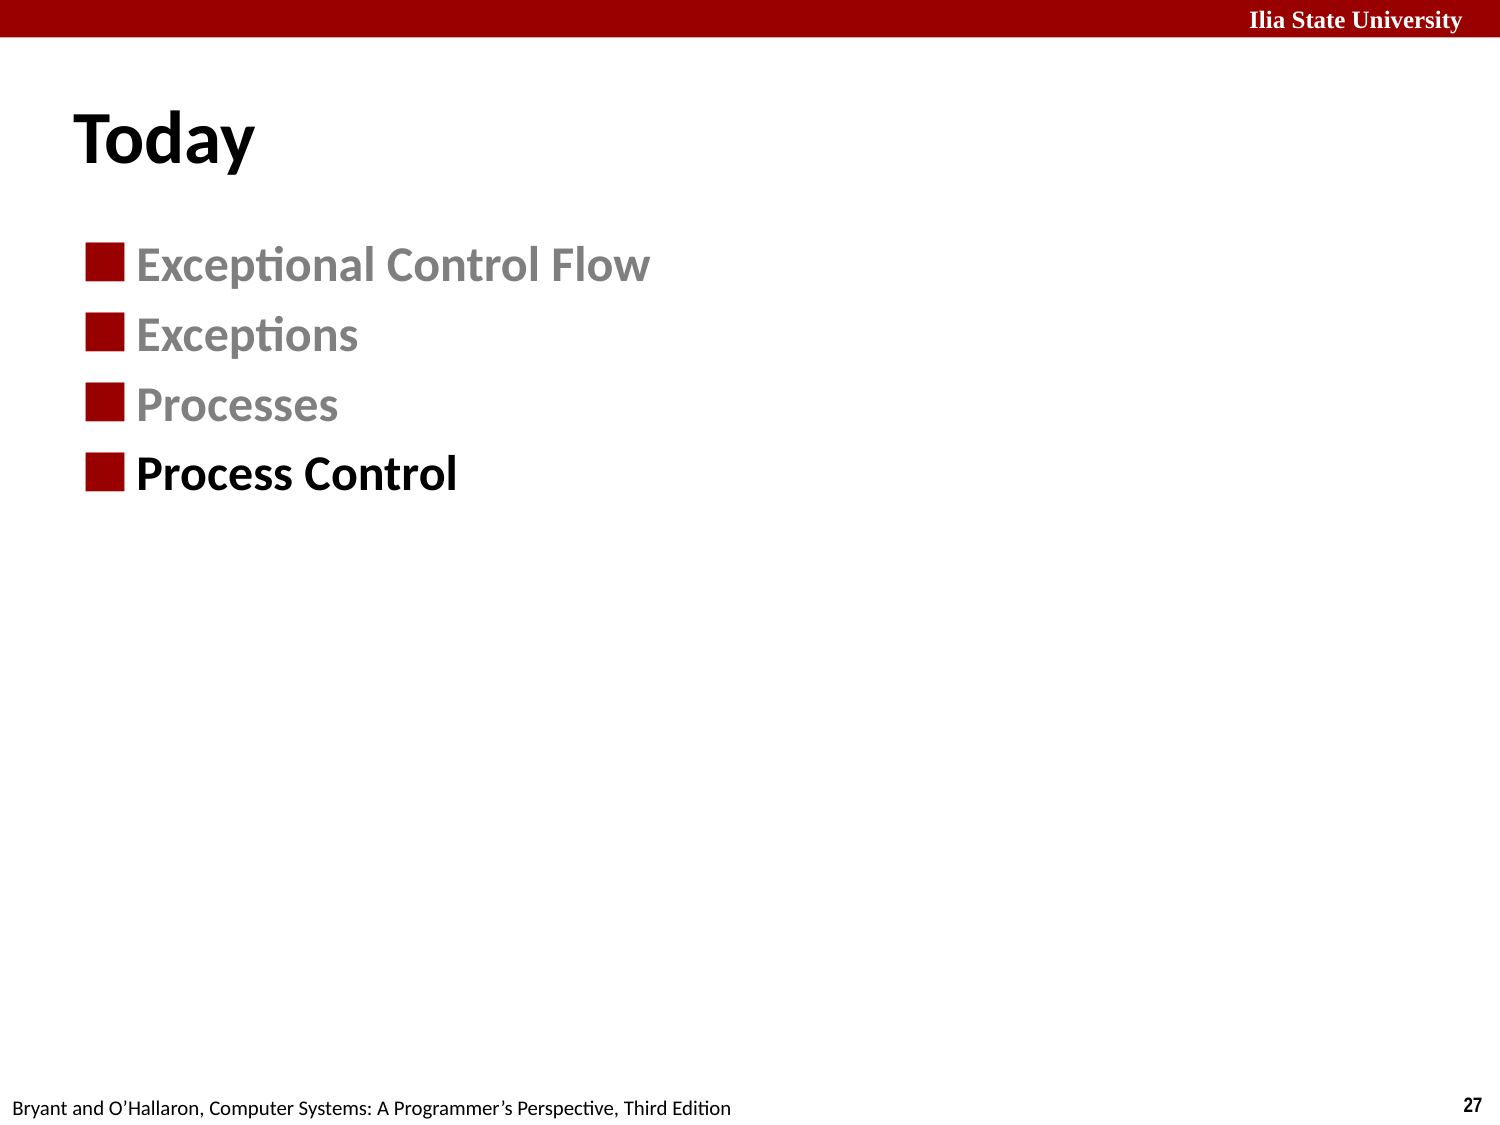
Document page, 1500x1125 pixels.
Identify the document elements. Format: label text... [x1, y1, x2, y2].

title Today [58, 71, 1304, 197]
list Exceptional Control Flow Exceptions Processes Process Control [65, 223, 1361, 1040]
